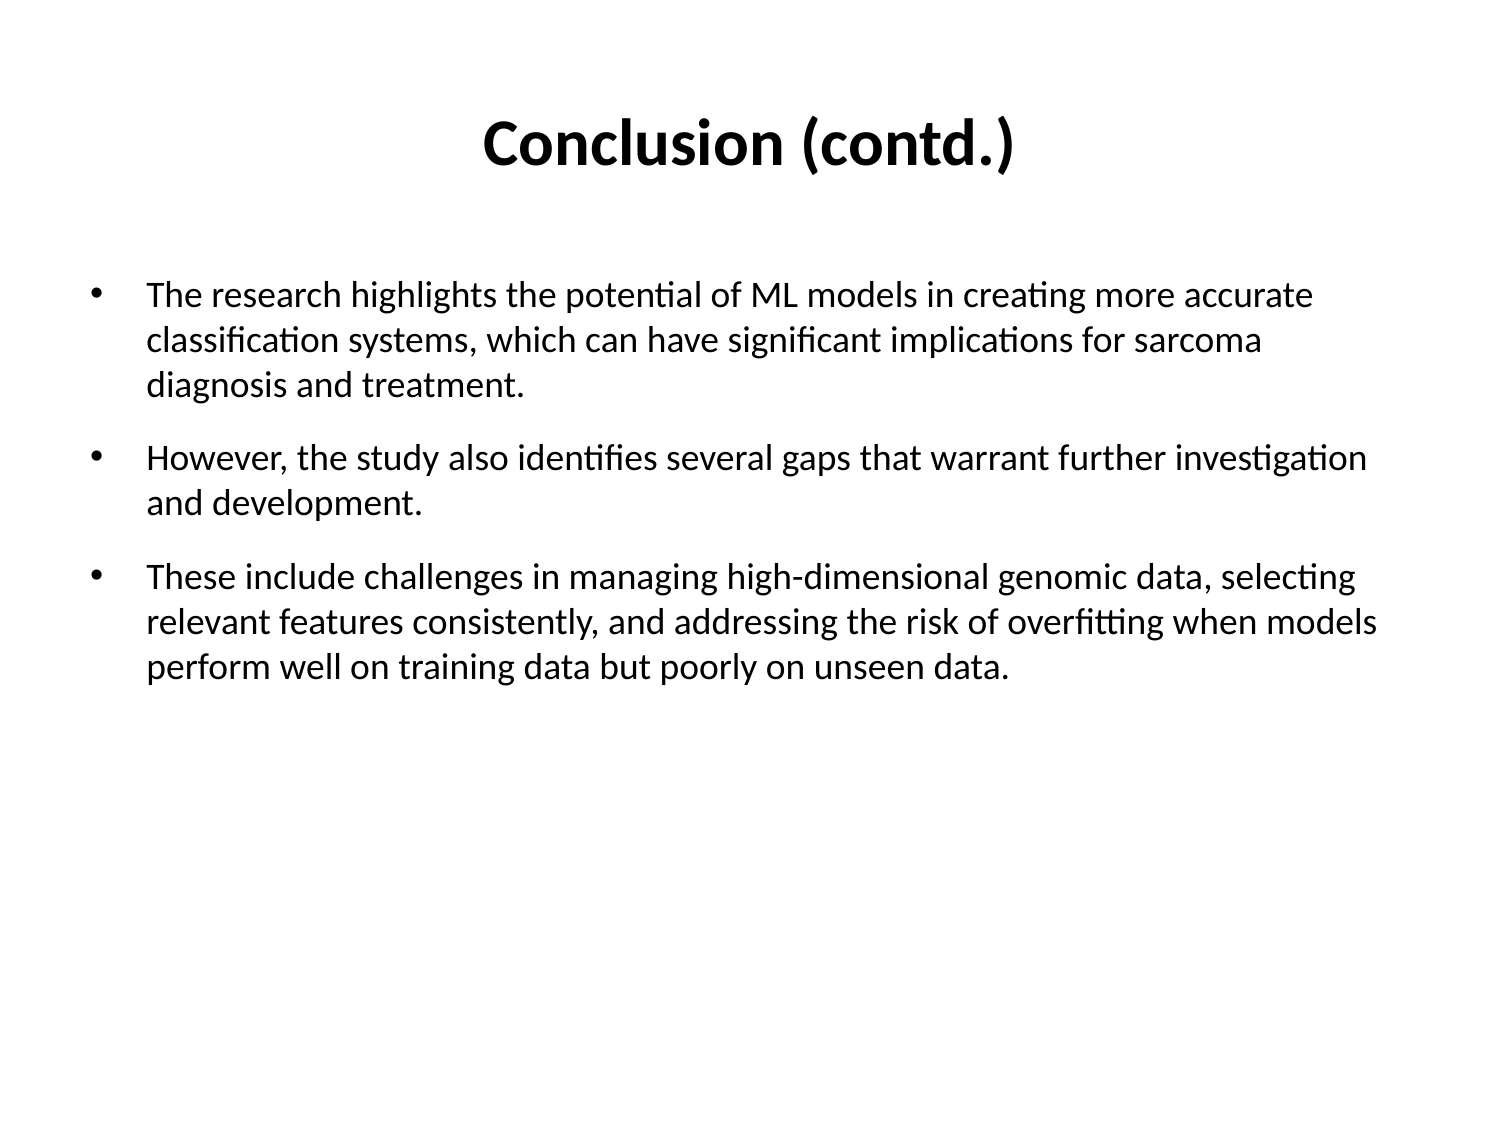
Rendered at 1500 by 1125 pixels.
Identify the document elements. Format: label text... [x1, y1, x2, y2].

list The research highlights the potential of ML models in creating more accurate classification systems, which can have significant implications for sarcoma diagnosis and treatment. However, the study also identifies several gaps that warrant further investigation and development. These include challenges in managing high-dimensional genomic data, selecting relevant features consistently, and addressing the risk of overfitting when models perform well on training data but poorly on unseen data. [75, 262, 1425, 916]
title Conclusion (contd.) [75, 45, 1425, 233]
